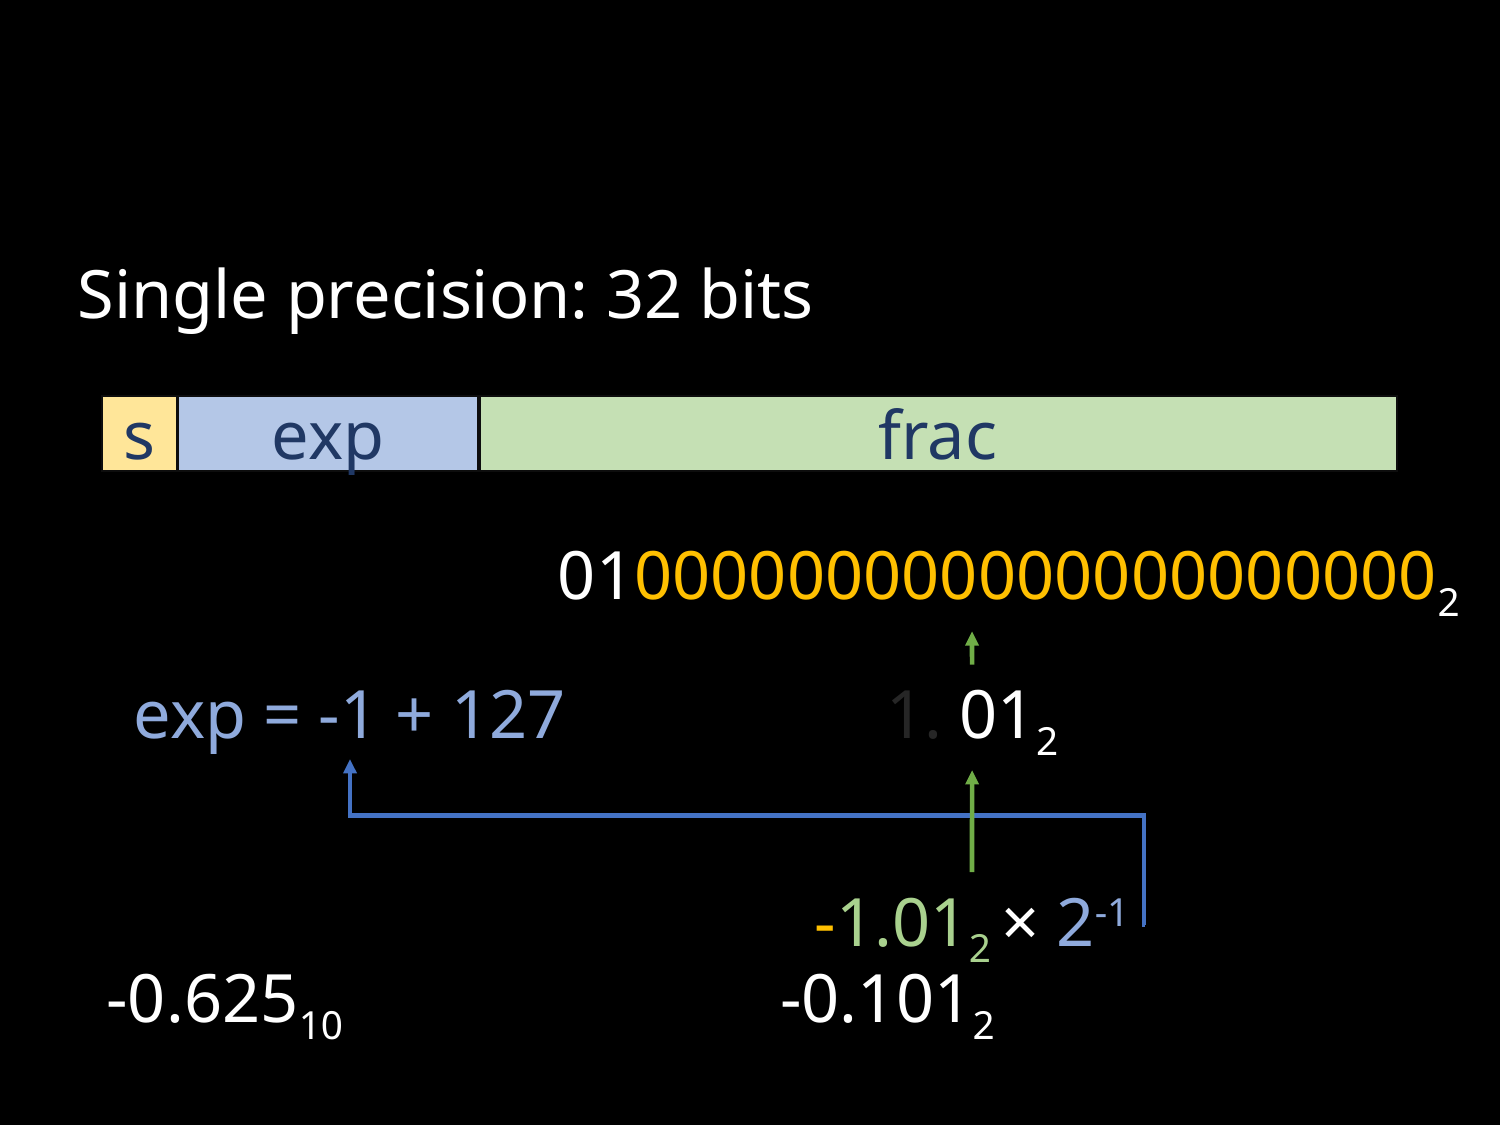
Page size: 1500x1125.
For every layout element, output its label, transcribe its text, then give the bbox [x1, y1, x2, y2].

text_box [350, 760, 1115, 921]
text_box Single precision: 32 bits [63, 244, 830, 340]
text_box -1.012 × 2-1 [800, 872, 1145, 978]
text_box exp = -1 + 127 [118, 664, 581, 760]
text_box 1. 010000000000000000000002 [469, 525, 1475, 632]
text_box 1. 012 [871, 664, 1073, 760]
text_box -0.62510 [91, 948, 358, 1055]
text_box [101, 395, 1397, 471]
text_box -0.1012 [765, 948, 1010, 1055]
